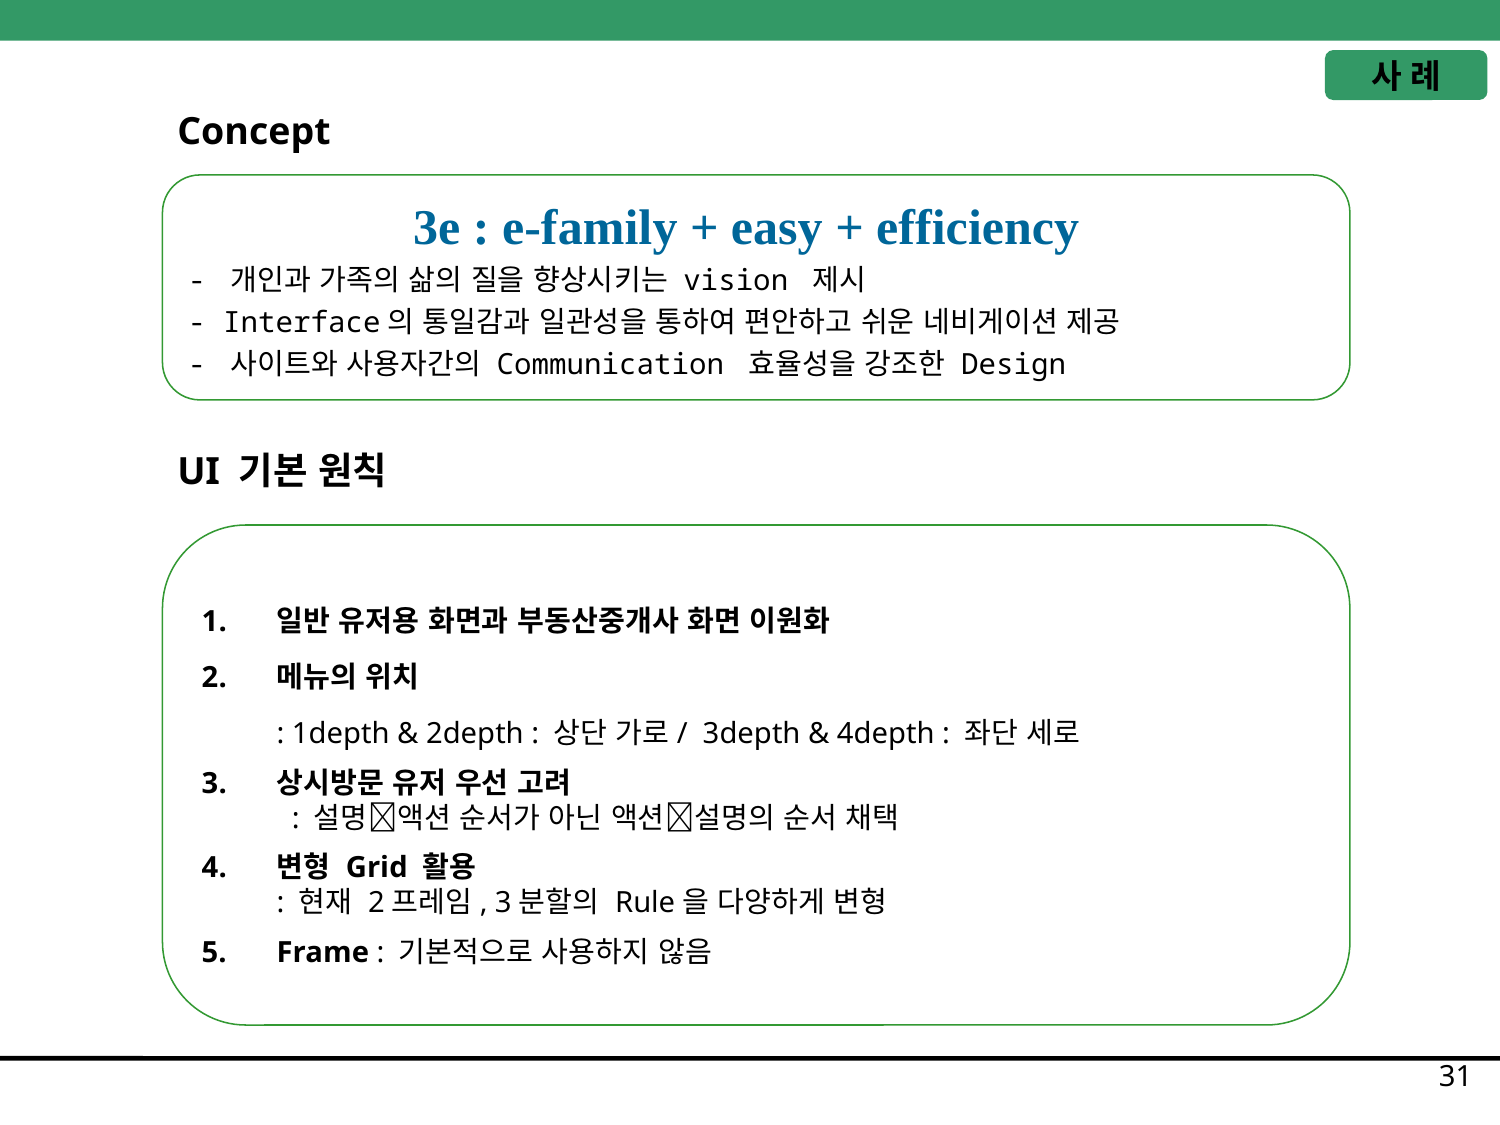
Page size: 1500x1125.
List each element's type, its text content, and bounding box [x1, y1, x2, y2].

text_box 일반 유저용 화면과 부동산중개사 화면 이원화 메뉴의 위치 : 1depth & 2depth : 상단 가로/ 3depth & 4depth : 좌단 세로 상시방문 유저 우선 고려 : 설명액션 순서가 아닌 액션설명의 순서 채택 변형 Grid 활용 : 현재 2프레임, 3분할의 Rule을 다양하게 변형 Frame : 기본적으로 사용하지 않음 [162, 525, 1350, 1026]
slide_number 31 [1174, 1049, 1488, 1125]
text_box UI 기본 원칙 [162, 439, 913, 500]
text_box Concept [162, 99, 913, 160]
text_box 3e : e-family + easy + efficiency - 개인과 가족의 삶의 질을 향상시키는 vision 제시 - Interface의 통일감과 일관성을 통하여 편안하고 쉬운 네비게이션 제공 - 사이트와 사용자간의 Communication 효율성을 강조한 Design [162, 174, 1350, 400]
text_box 사 례 [1324, 50, 1488, 101]
